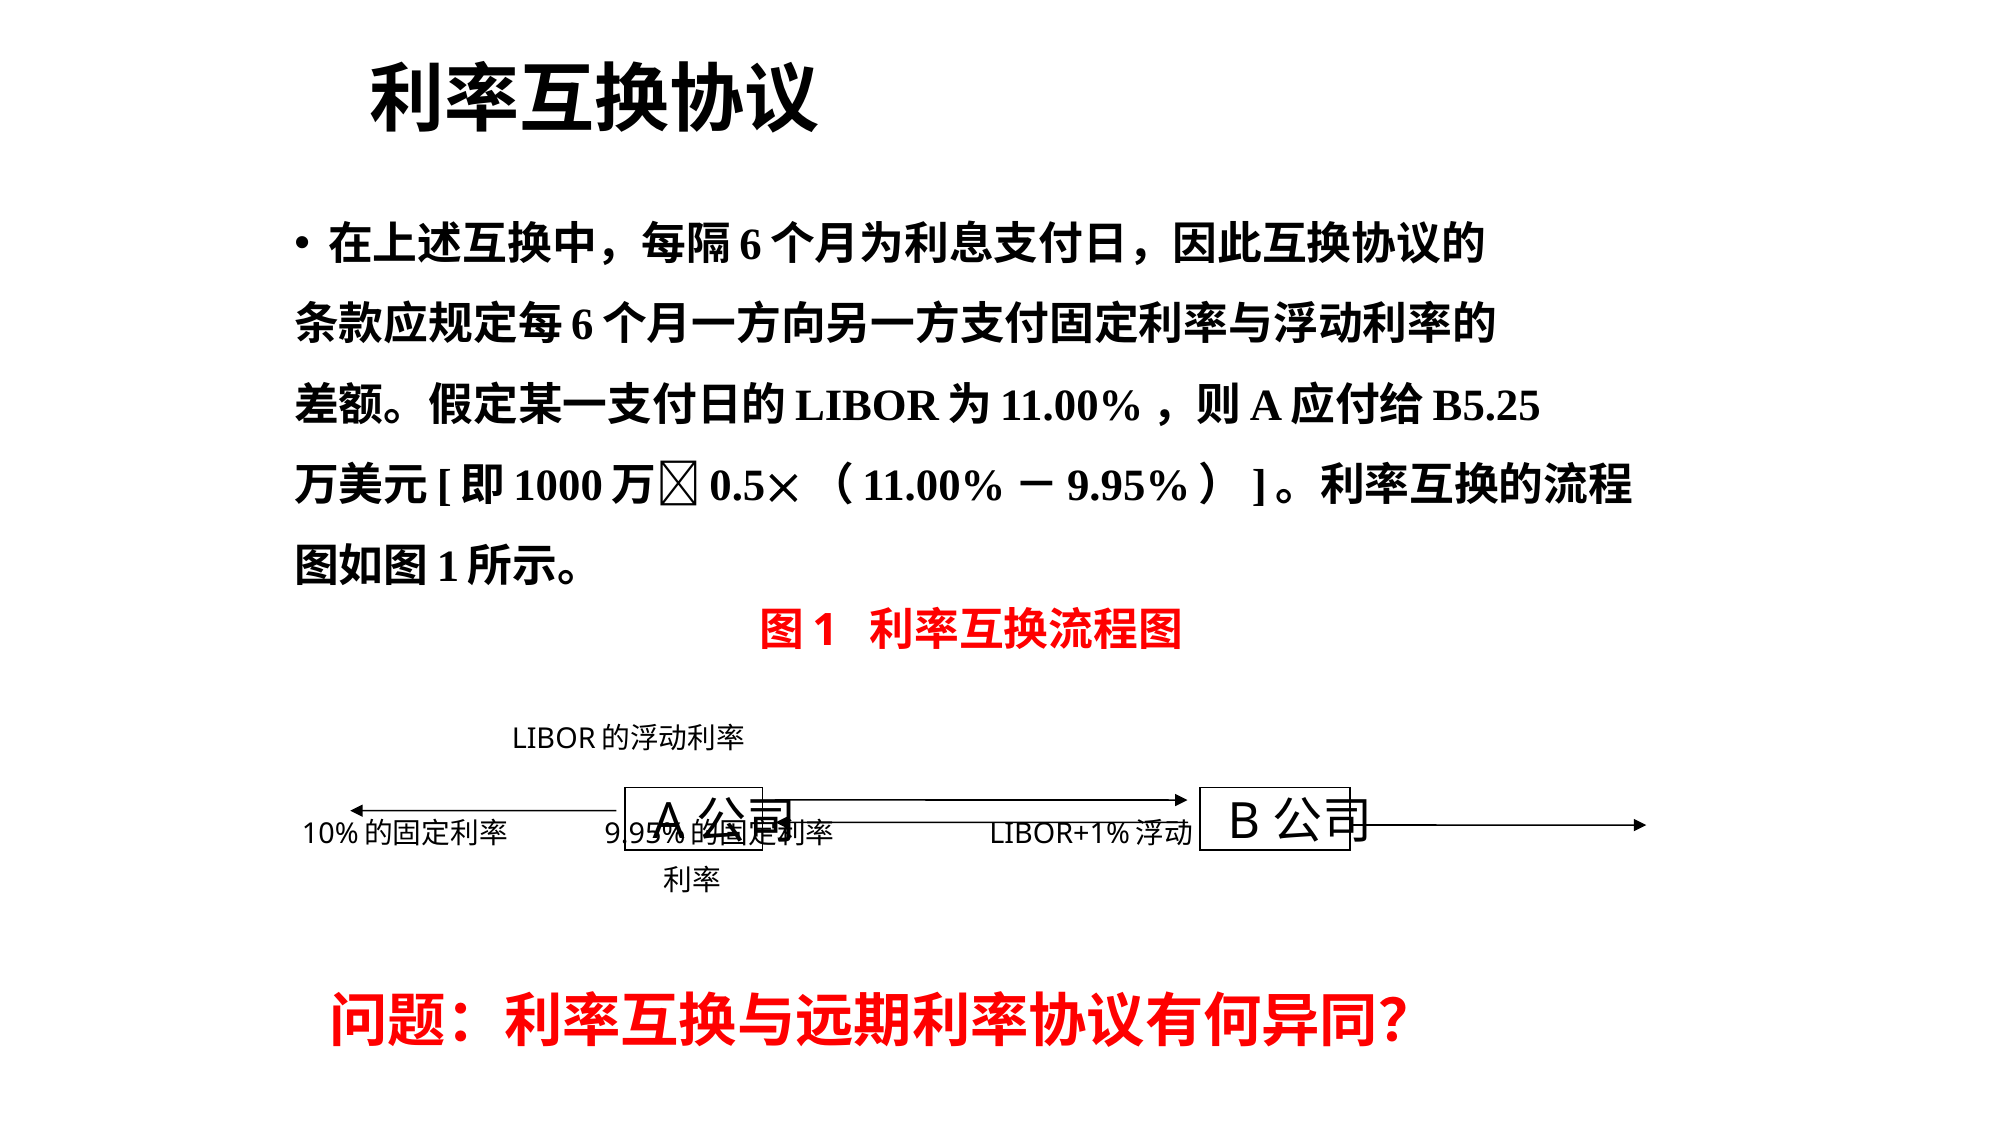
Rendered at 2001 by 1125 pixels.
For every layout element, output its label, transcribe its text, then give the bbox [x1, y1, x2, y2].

text_box 问题：利率互换与远期利率协议有何异同？ [314, 976, 1544, 1061]
text_box 利率互换协议 [303, 42, 1626, 148]
list 在上述互换中，每隔6个月为利息支付日，因此互换协议的 条款应规定每6个月一方向另一方支付固定利率与浮动利率的 差额。假定某一支付日的LIBOR为11.00%，则A应付给B5.25 万美元[即1000万0.5（11.00%－9.95%）]。利率互换的流程 图如图1所示。 图1 利率互换流程图 LIBOR的浮动利率 10%的固定利率 9.95%的固定利率 LIBOR+1%浮动 利率 [279, 196, 1674, 953]
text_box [350, 787, 1647, 850]
